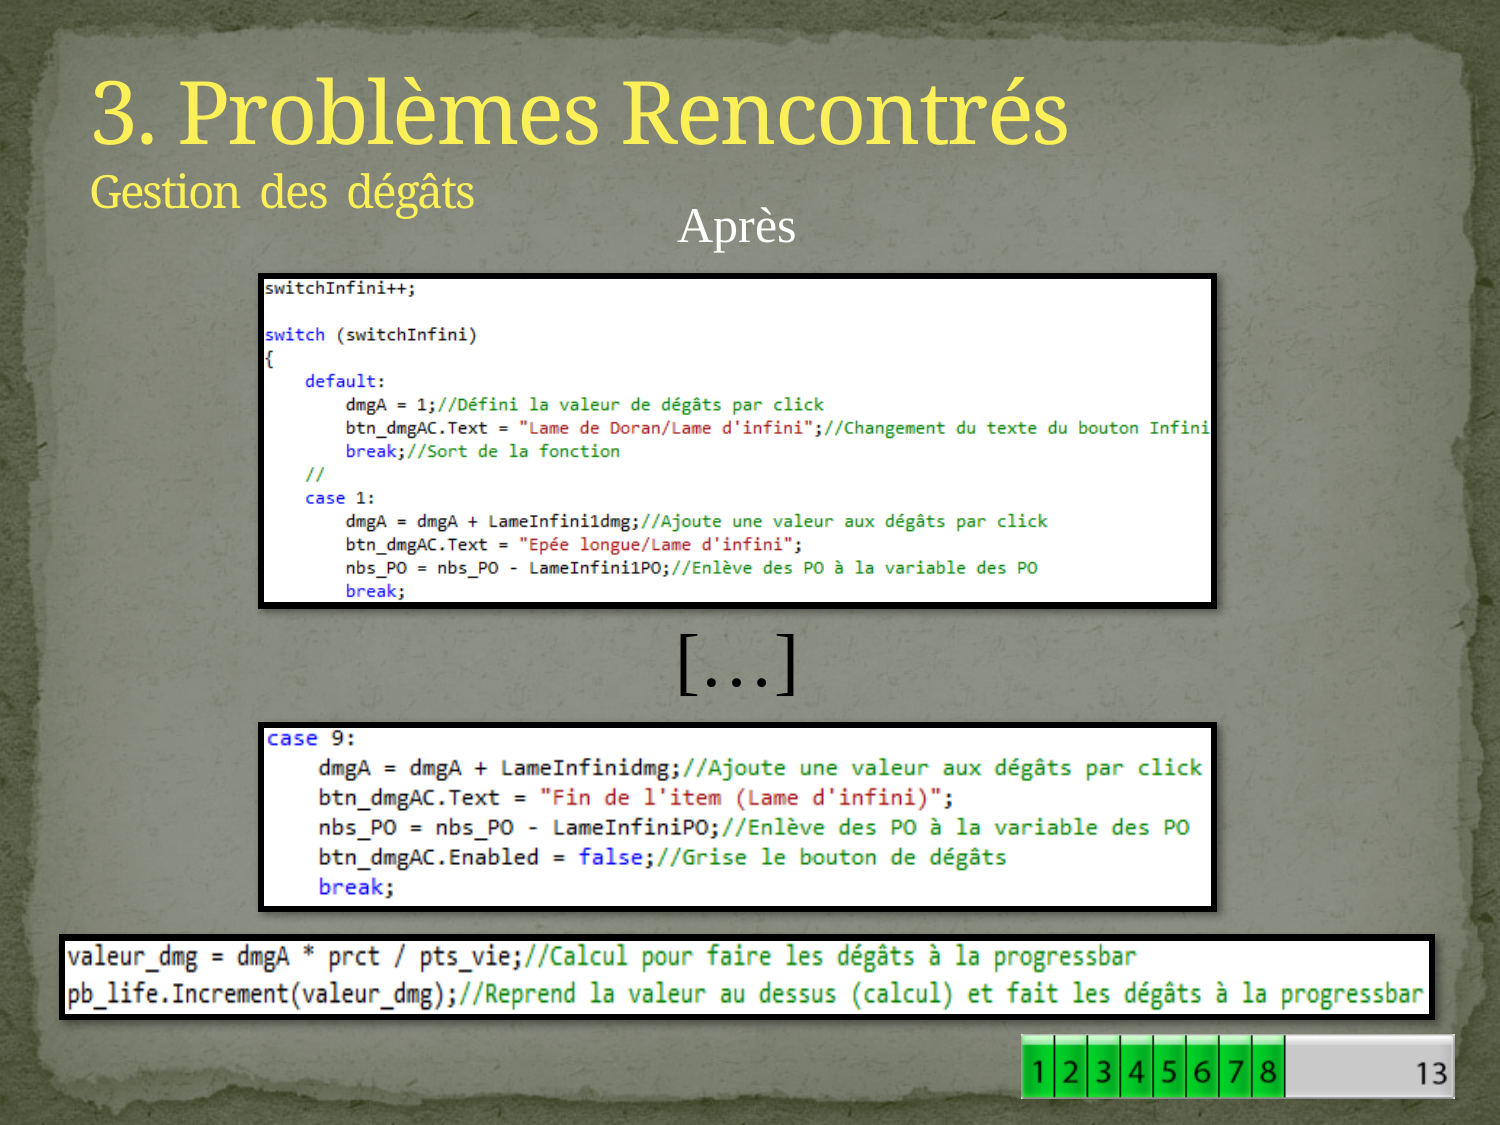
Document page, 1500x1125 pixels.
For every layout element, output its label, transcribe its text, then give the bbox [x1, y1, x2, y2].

picture [263, 278, 1212, 604]
title 3. Problèmes Rencontrés Gestion des dégâts [74, 24, 1425, 225]
picture [263, 727, 1213, 907]
picture [1021, 1034, 1455, 1099]
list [67, 944, 1428, 1012]
text_box […] [524, 613, 951, 709]
text_box Après [566, 185, 909, 261]
